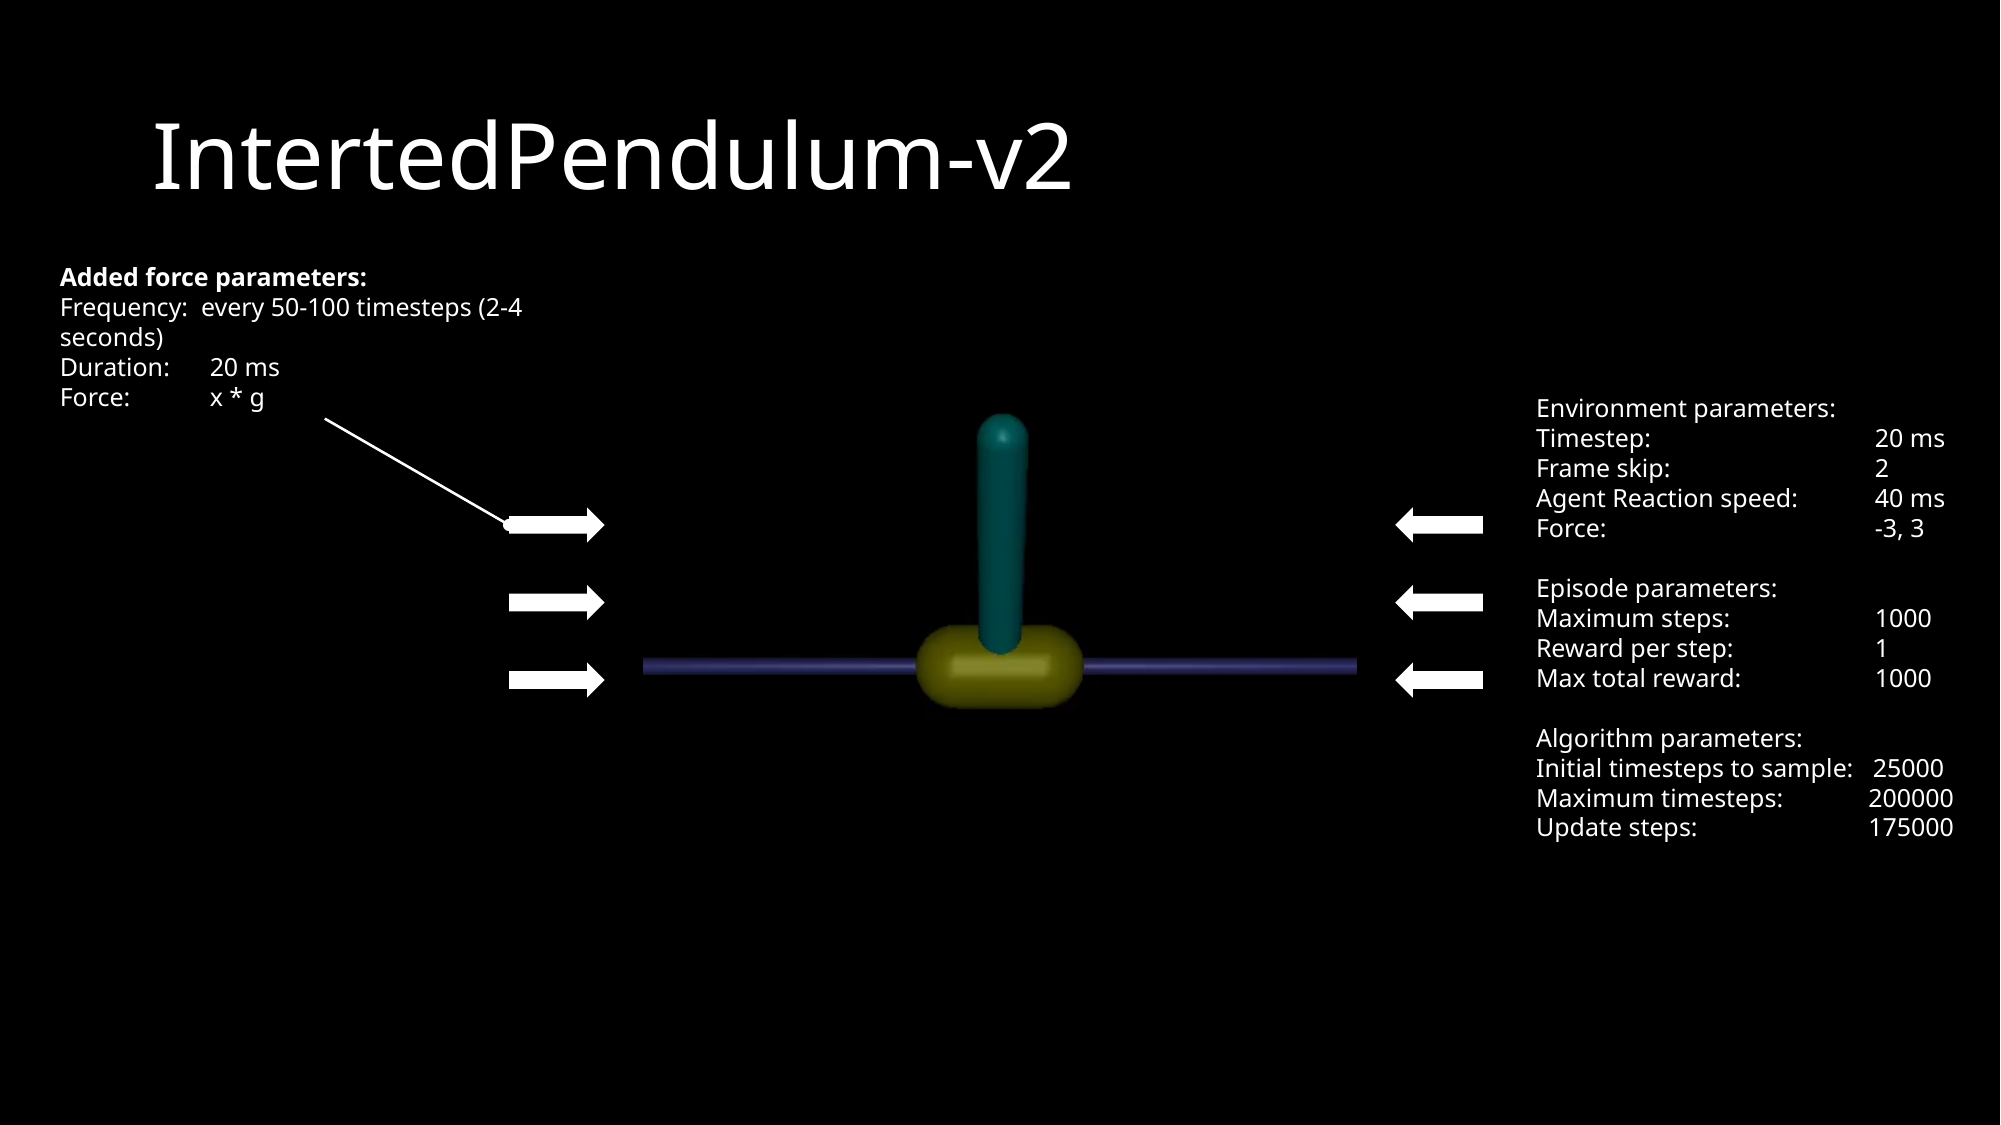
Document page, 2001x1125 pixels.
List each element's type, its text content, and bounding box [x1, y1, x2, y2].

text_box [1393, 582, 1484, 623]
text_box [508, 659, 607, 701]
text_box Environment parameters: Timestep: 20 ms Frame skip: 2 Agent Reaction speed: 40 ms Force: -3, 3 Episode parameters: Maximum steps: 1000 Reward per step: 1 Max total reward: 1000 Algorithm parameters: Initial timesteps to sample: 25000 Maximum timesteps: 200000 Update steps: 175000 [1521, 385, 1986, 880]
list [643, 309, 1357, 1024]
text_box [1393, 504, 1484, 546]
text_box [324, 390, 510, 525]
text_box [508, 504, 607, 546]
text_box [1393, 659, 1484, 701]
title IntertedPendulum-v2 [137, 51, 1863, 269]
text_box [508, 582, 607, 623]
text_box Added force parameters: Frequency: every 50-100 timesteps (2-4 seconds) Duration: 20 ms Force: x * g [45, 254, 605, 419]
